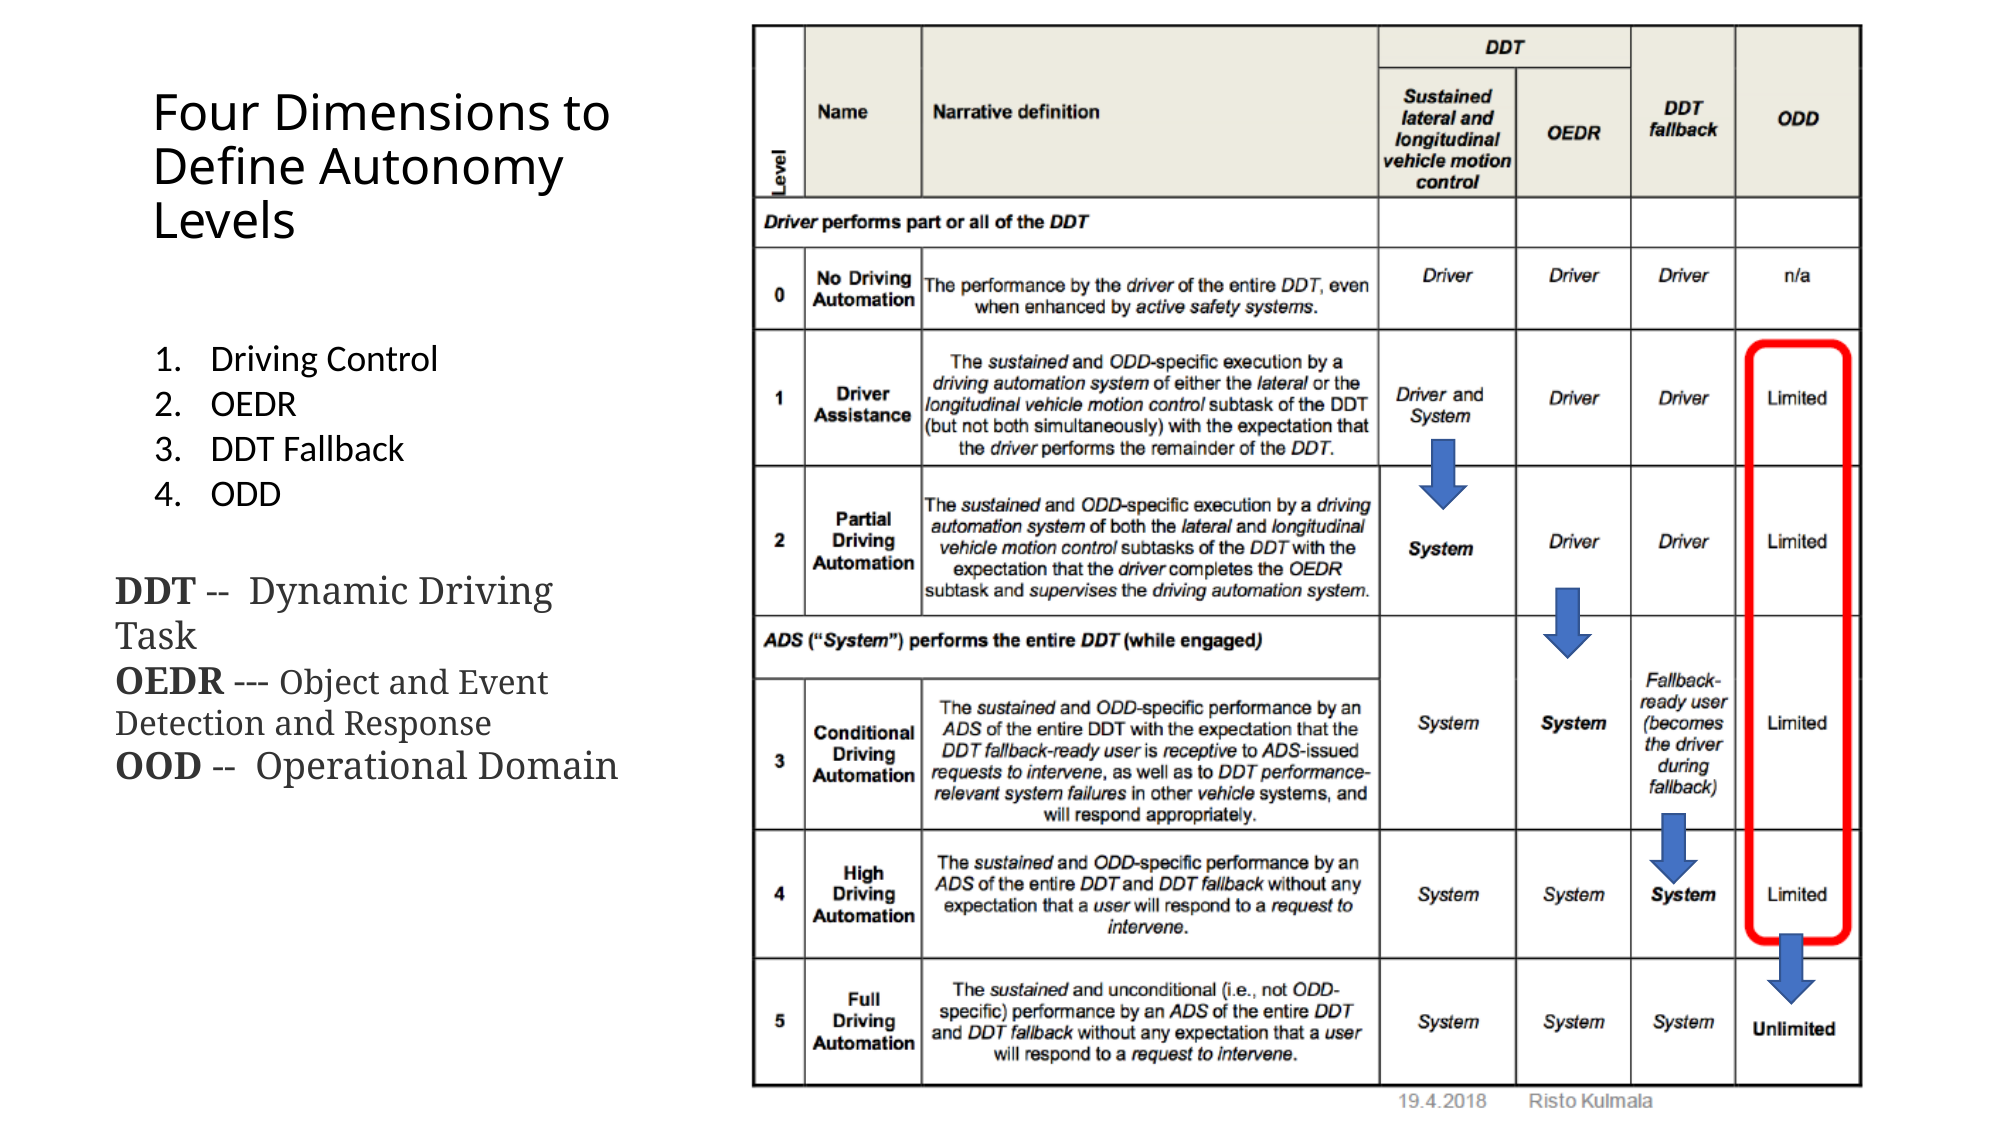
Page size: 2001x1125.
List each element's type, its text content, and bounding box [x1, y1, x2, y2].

text_box DDT -- Dynamic Driving Task OEDR --- Object and Event Detection and Response OOD -- Operational Domain [100, 559, 647, 975]
text_box Driving Control OEDR DDT Fallback ODD [139, 326, 463, 522]
title Four Dimensions to Define Autonomy Levels [137, 59, 684, 278]
picture [738, 0, 1925, 1125]
